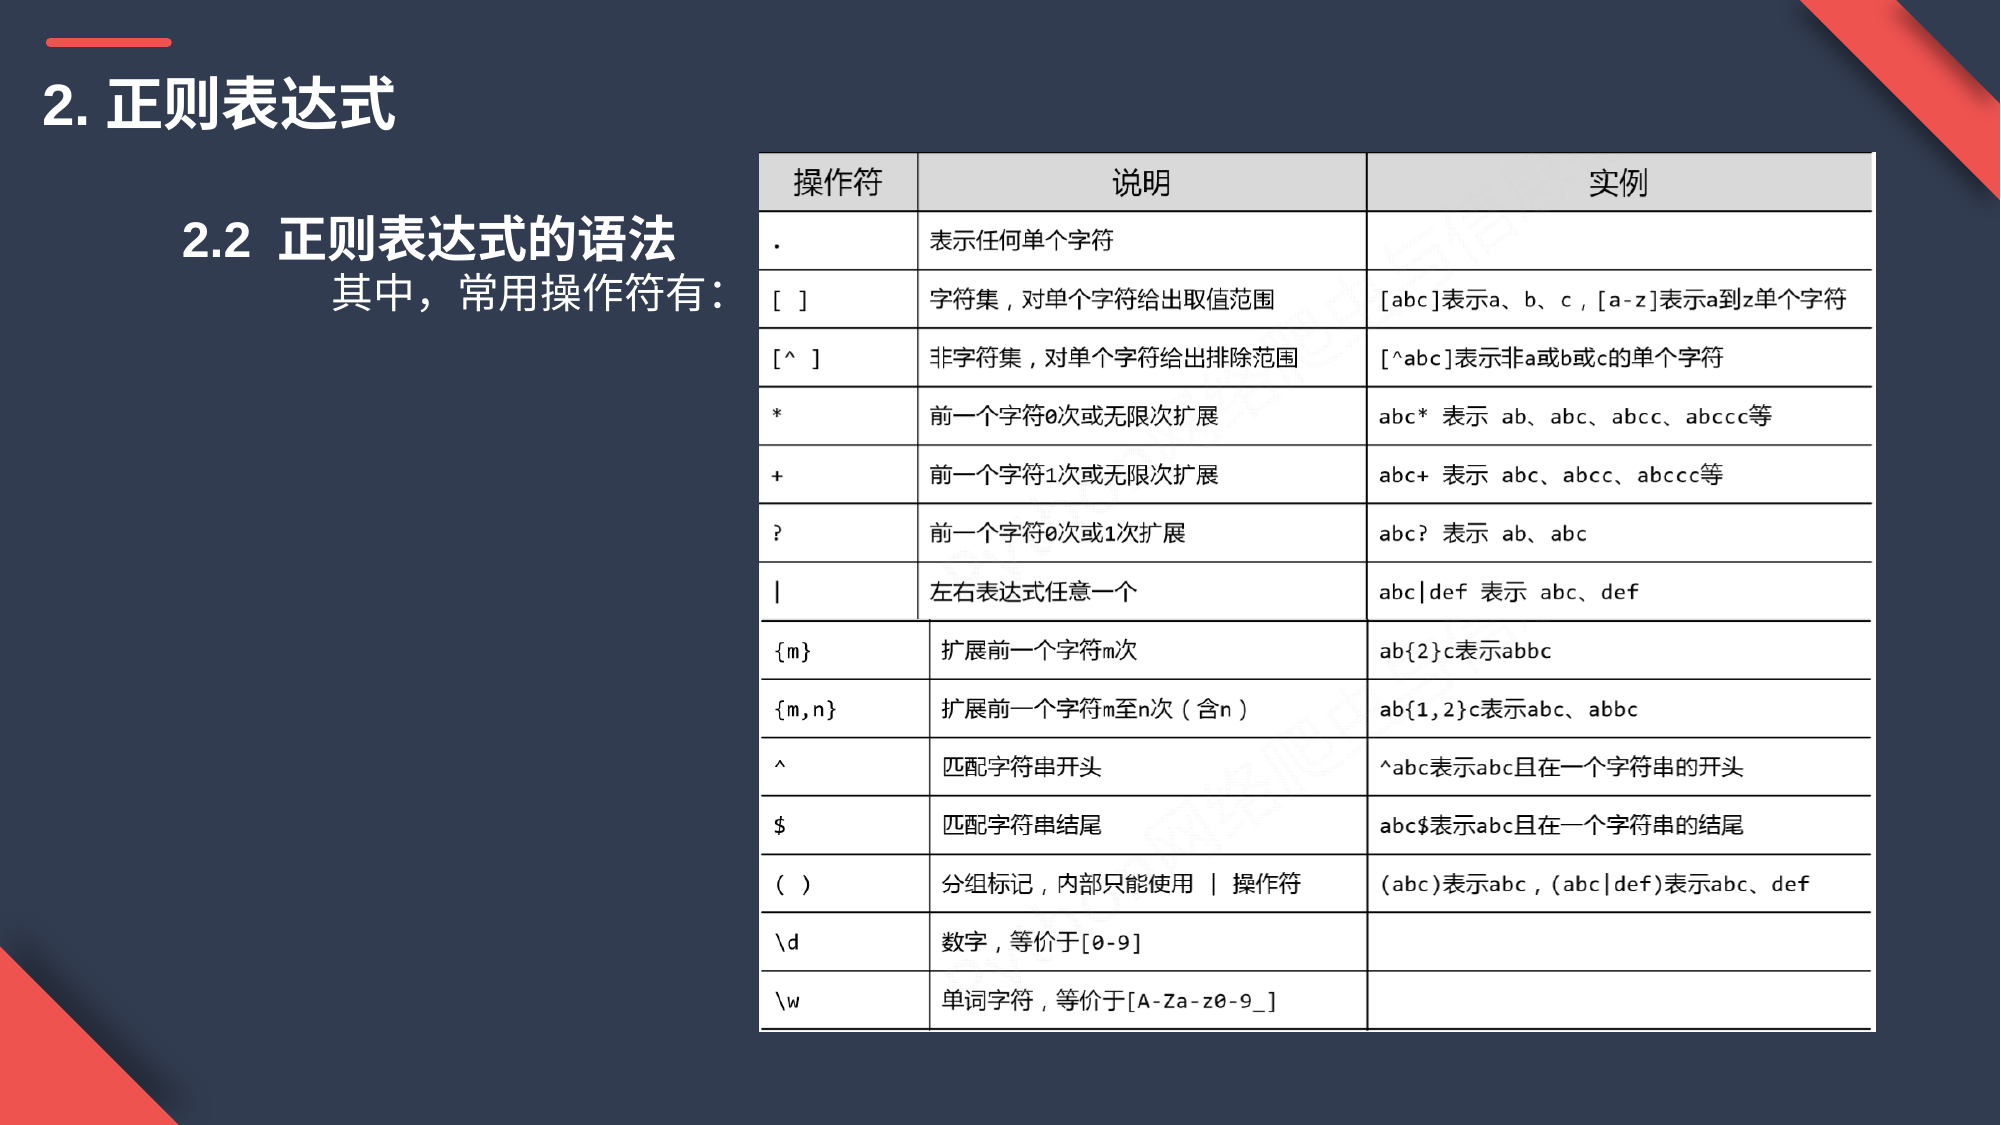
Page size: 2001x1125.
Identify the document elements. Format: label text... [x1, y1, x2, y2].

picture [759, 152, 1876, 1032]
text_box [1798, 0, 2000, 202]
text_box [1894, 0, 2000, 106]
text_box 2.2 正则表达式的语法 其中，常用操作符有： [167, 199, 759, 375]
text_box [0, 944, 181, 1125]
text_box 2.正则表达式 [27, 59, 412, 145]
